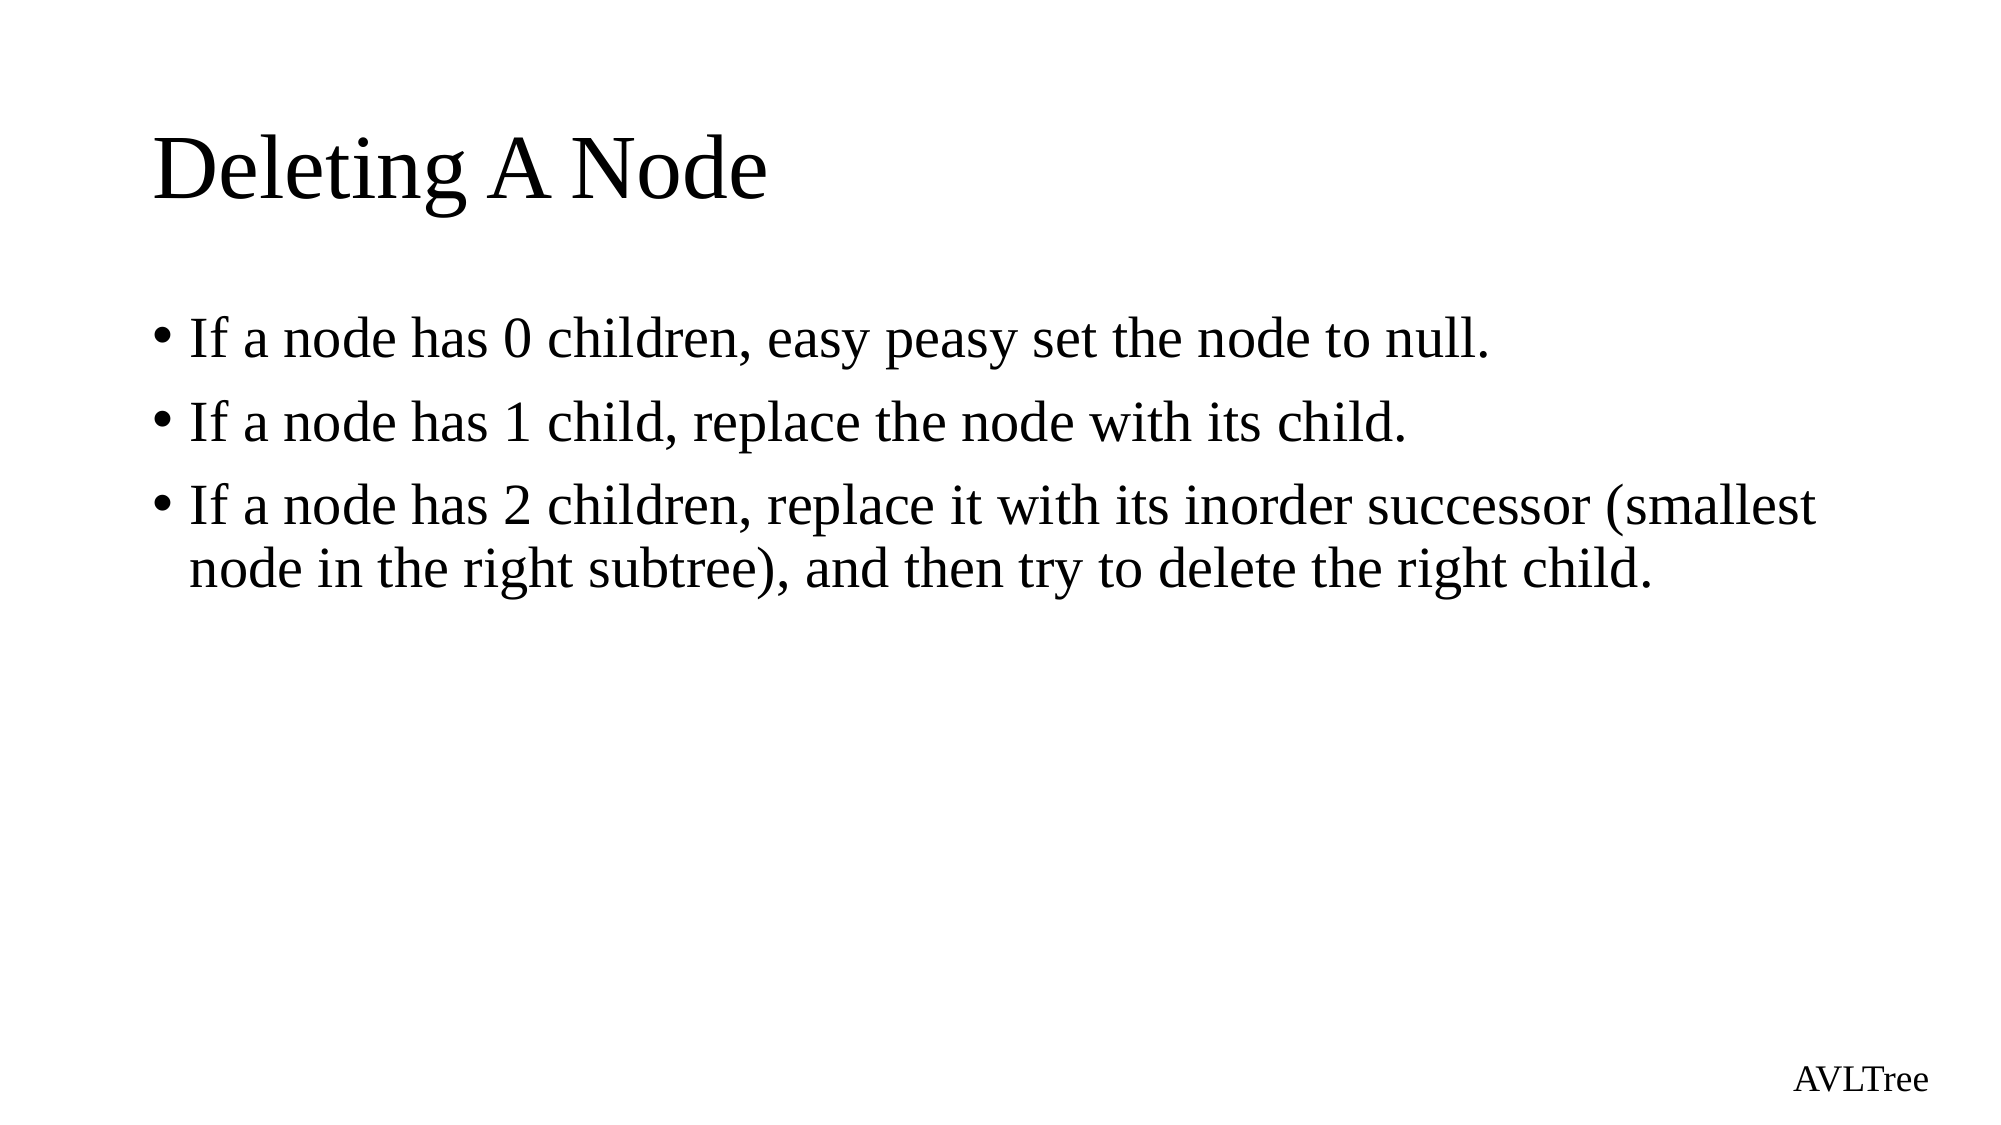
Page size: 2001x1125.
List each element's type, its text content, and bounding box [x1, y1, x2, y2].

text_box AVLTree [1778, 1046, 1977, 1106]
list If a node has 0 children, easy peasy set the node to null. If a node has 1 child, replace the node with its child. If a node has 2 children, replace it with its inorder successor (smallest node in the right subtree), and then try to delete the right child. [137, 299, 1863, 1014]
title Deleting A Node [137, 59, 1863, 278]
